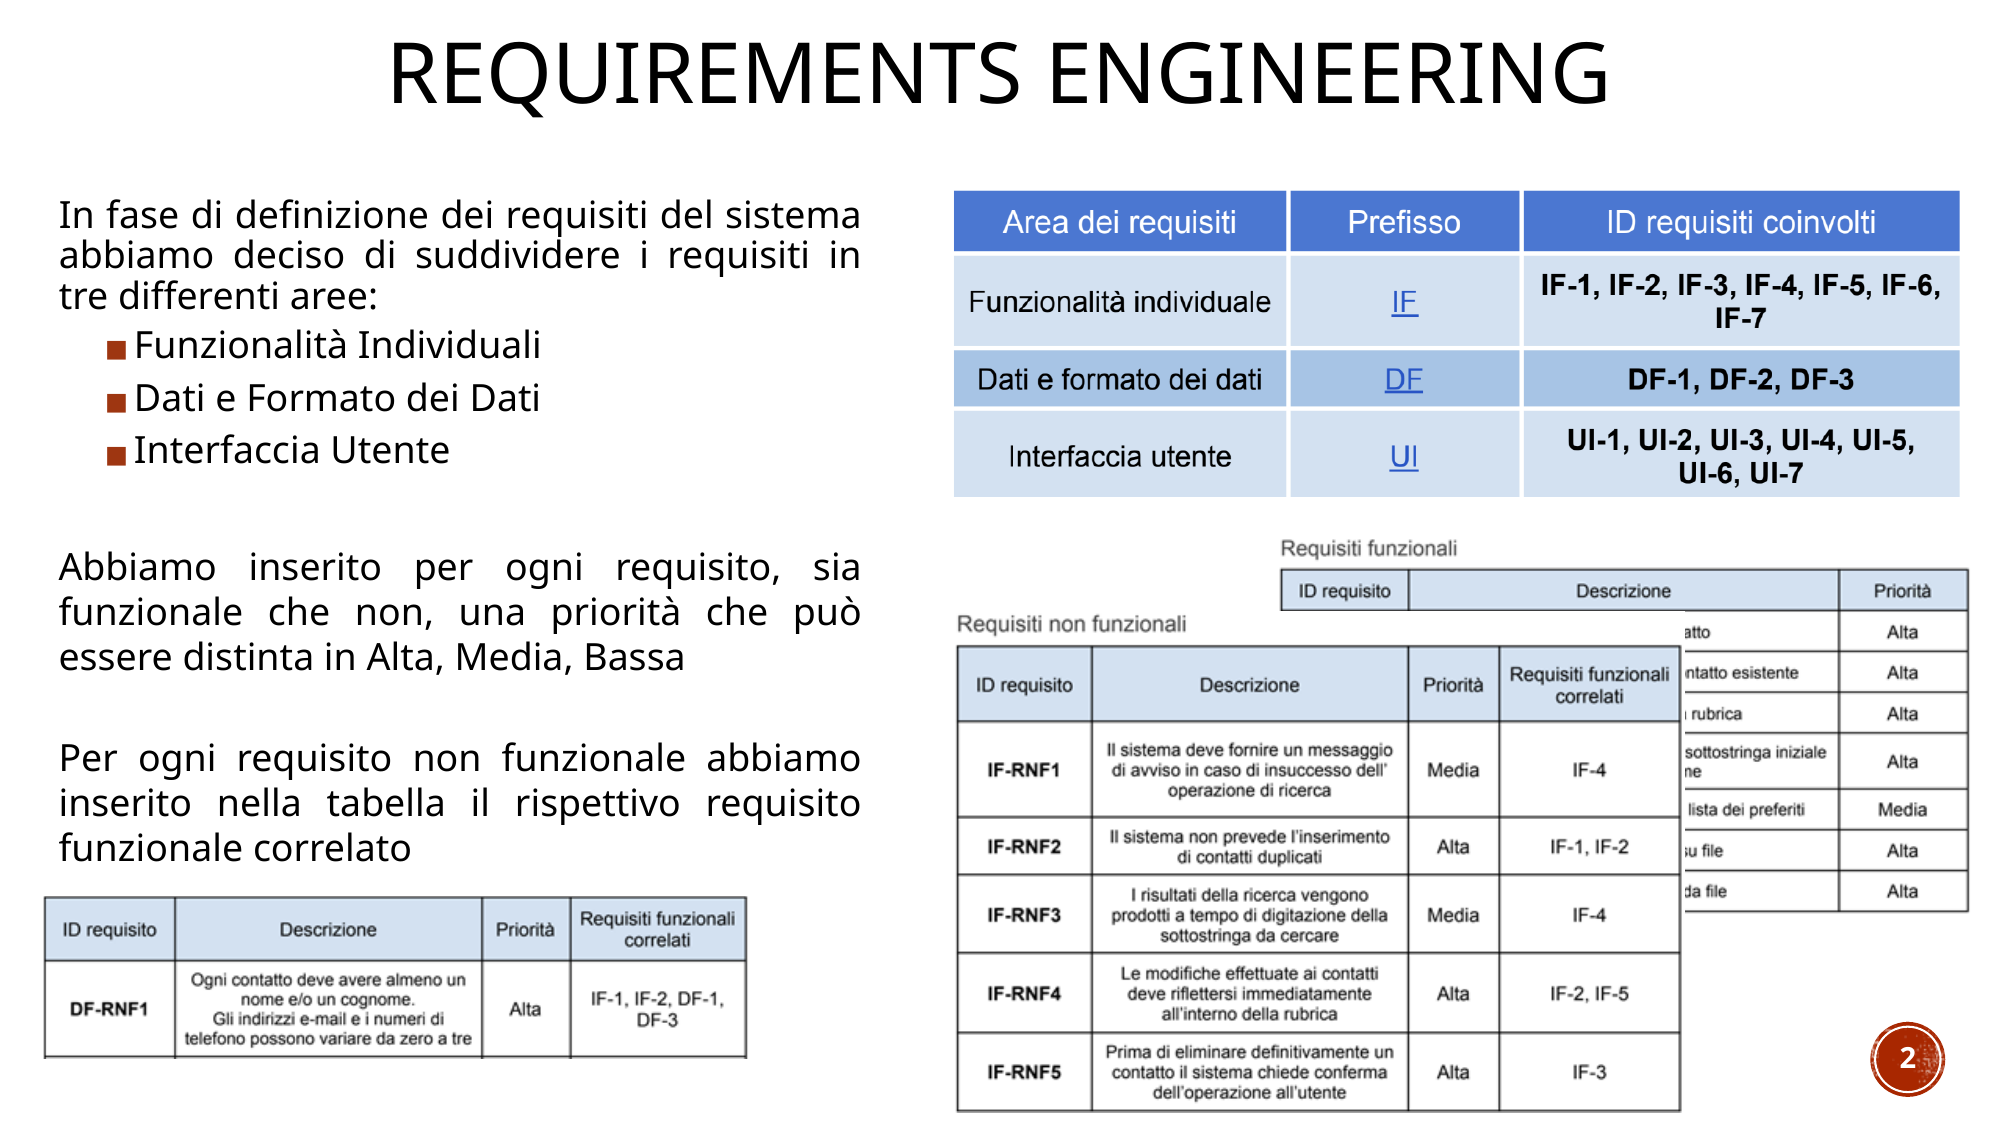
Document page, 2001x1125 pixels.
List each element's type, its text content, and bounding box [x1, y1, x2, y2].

picture [951, 188, 1961, 497]
text_box Per ogni requisito non funzionale abbiamo inserito nella tabella il rispettivo requisito funzionale correlato [43, 726, 878, 877]
text_box Abbiamo inserito per ogni requisito, sia funzionale che non, una priorità che può essere distinta in Alta, Media, Bassa [43, 535, 878, 686]
picture [954, 535, 1974, 1114]
picture [1887, 1021, 1929, 1028]
list In fase di definizione dei requisiti del sistema abbiamo deciso di suddividere i requisiti in tre differenti aree: Funzionalità Individuali Dati e Formato dei Dati Interfaccia Utente [43, 188, 878, 496]
slide_number 2 [1855, 1028, 1961, 1089]
picture [1884, 1089, 1931, 1097]
picture [43, 896, 749, 1060]
title REQUIREMENTS ENGINEERING [174, 22, 1825, 129]
